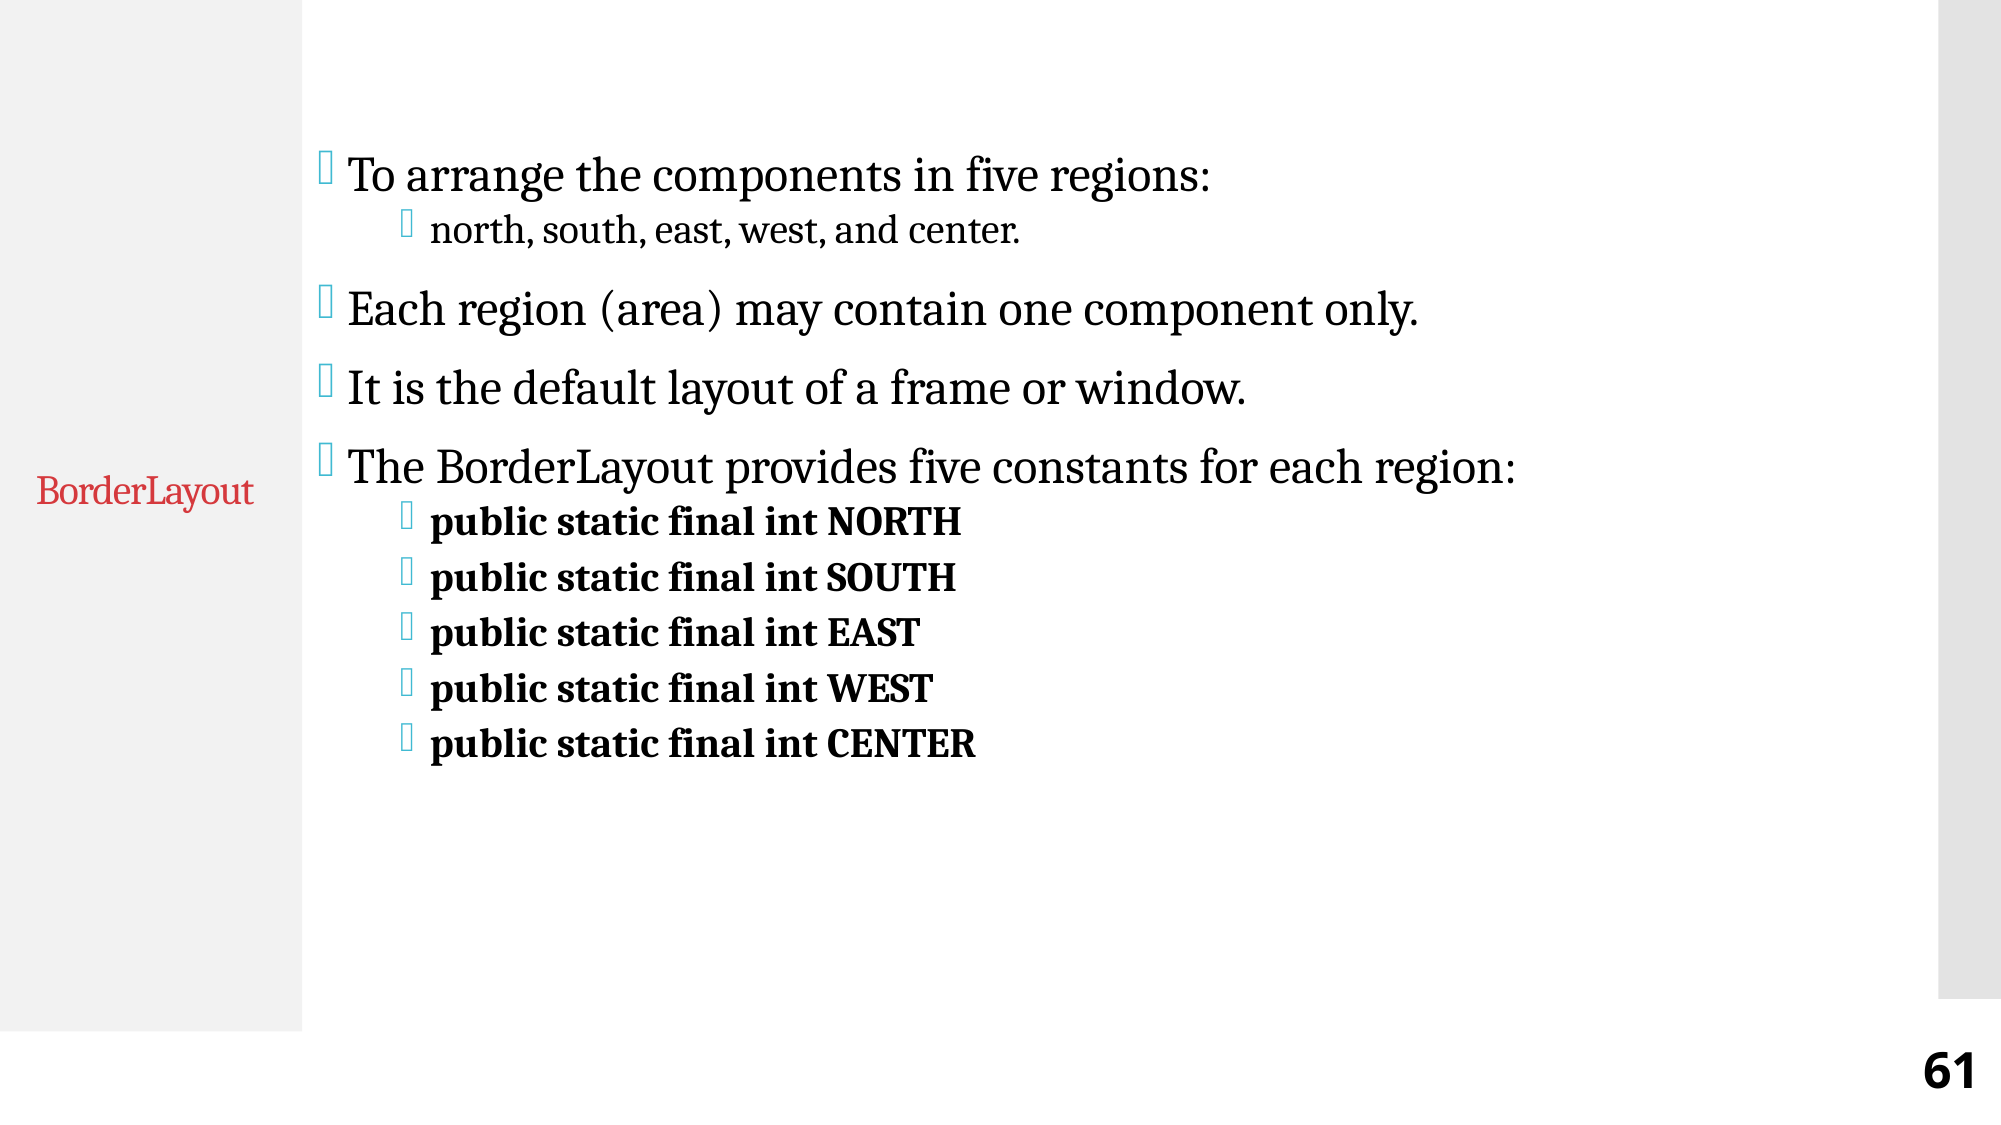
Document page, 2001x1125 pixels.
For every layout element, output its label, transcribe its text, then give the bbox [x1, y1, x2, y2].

slide_number 61 [1744, 1042, 1996, 1103]
list To arrange the components in five regions: north, south, east, west, and center. Each region (area) may contain one component only. It is the default layout of a frame or window. The BorderLayout provides five constants for each region: public static final int NORTH public static final int SOUTH public static final int EAST public static final int WEST public static final int CENTER [302, 0, 1916, 999]
title BorderLayout [20, 32, 302, 999]
